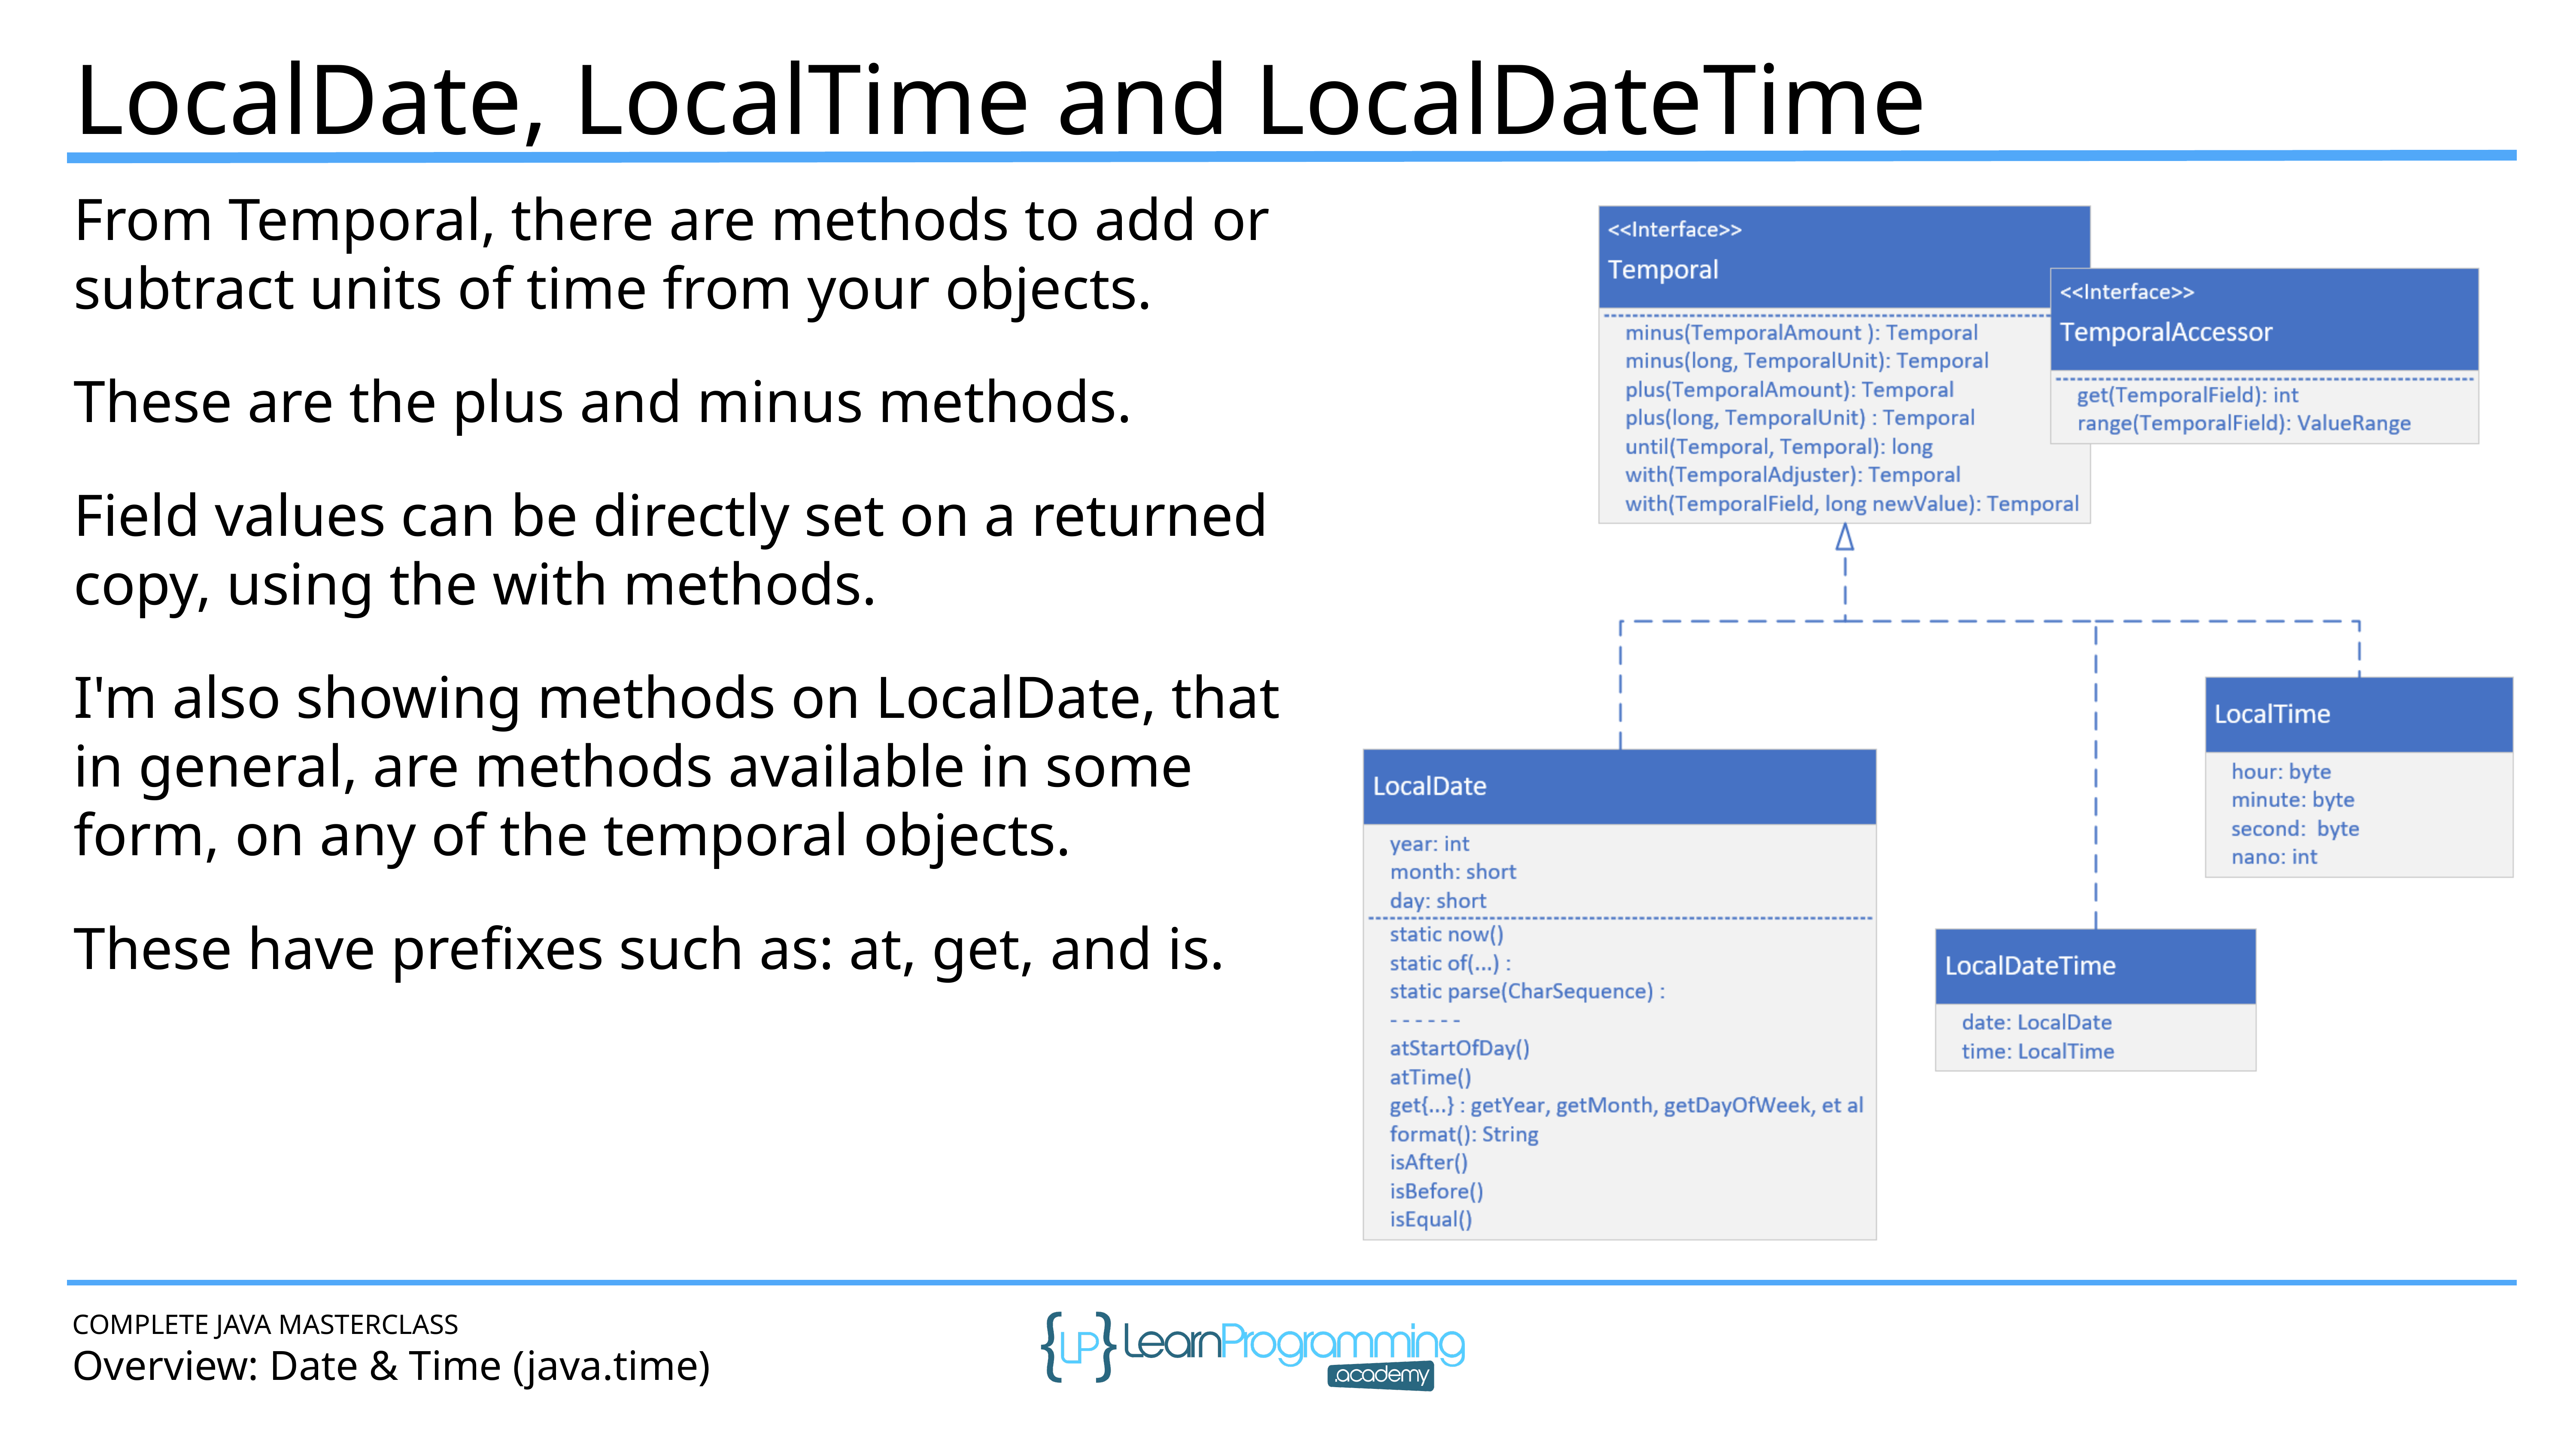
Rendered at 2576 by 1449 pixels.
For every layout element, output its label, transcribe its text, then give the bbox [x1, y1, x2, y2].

picture [1032, 1302, 1477, 1400]
text_box From Temporal, there are methods to add or subtract units of time from your objects. These are the plus and minus methods. Field values can be directly set on a returned copy, using the with methods. I'm also showing methods on LocalDate, that in general, are methods available in some form, on any of the temporal objects. These have prefixes such as: at, get, and is. [67, 180, 1315, 1263]
picture [1361, 204, 2517, 1245]
text_box COMPLETE JAVA MASTERCLASS Overview: Date & Time (java.time) [67, 1302, 1030, 1394]
text_box LocalDate, LocalTime and LocalDateTime [68, 32, 1933, 159]
